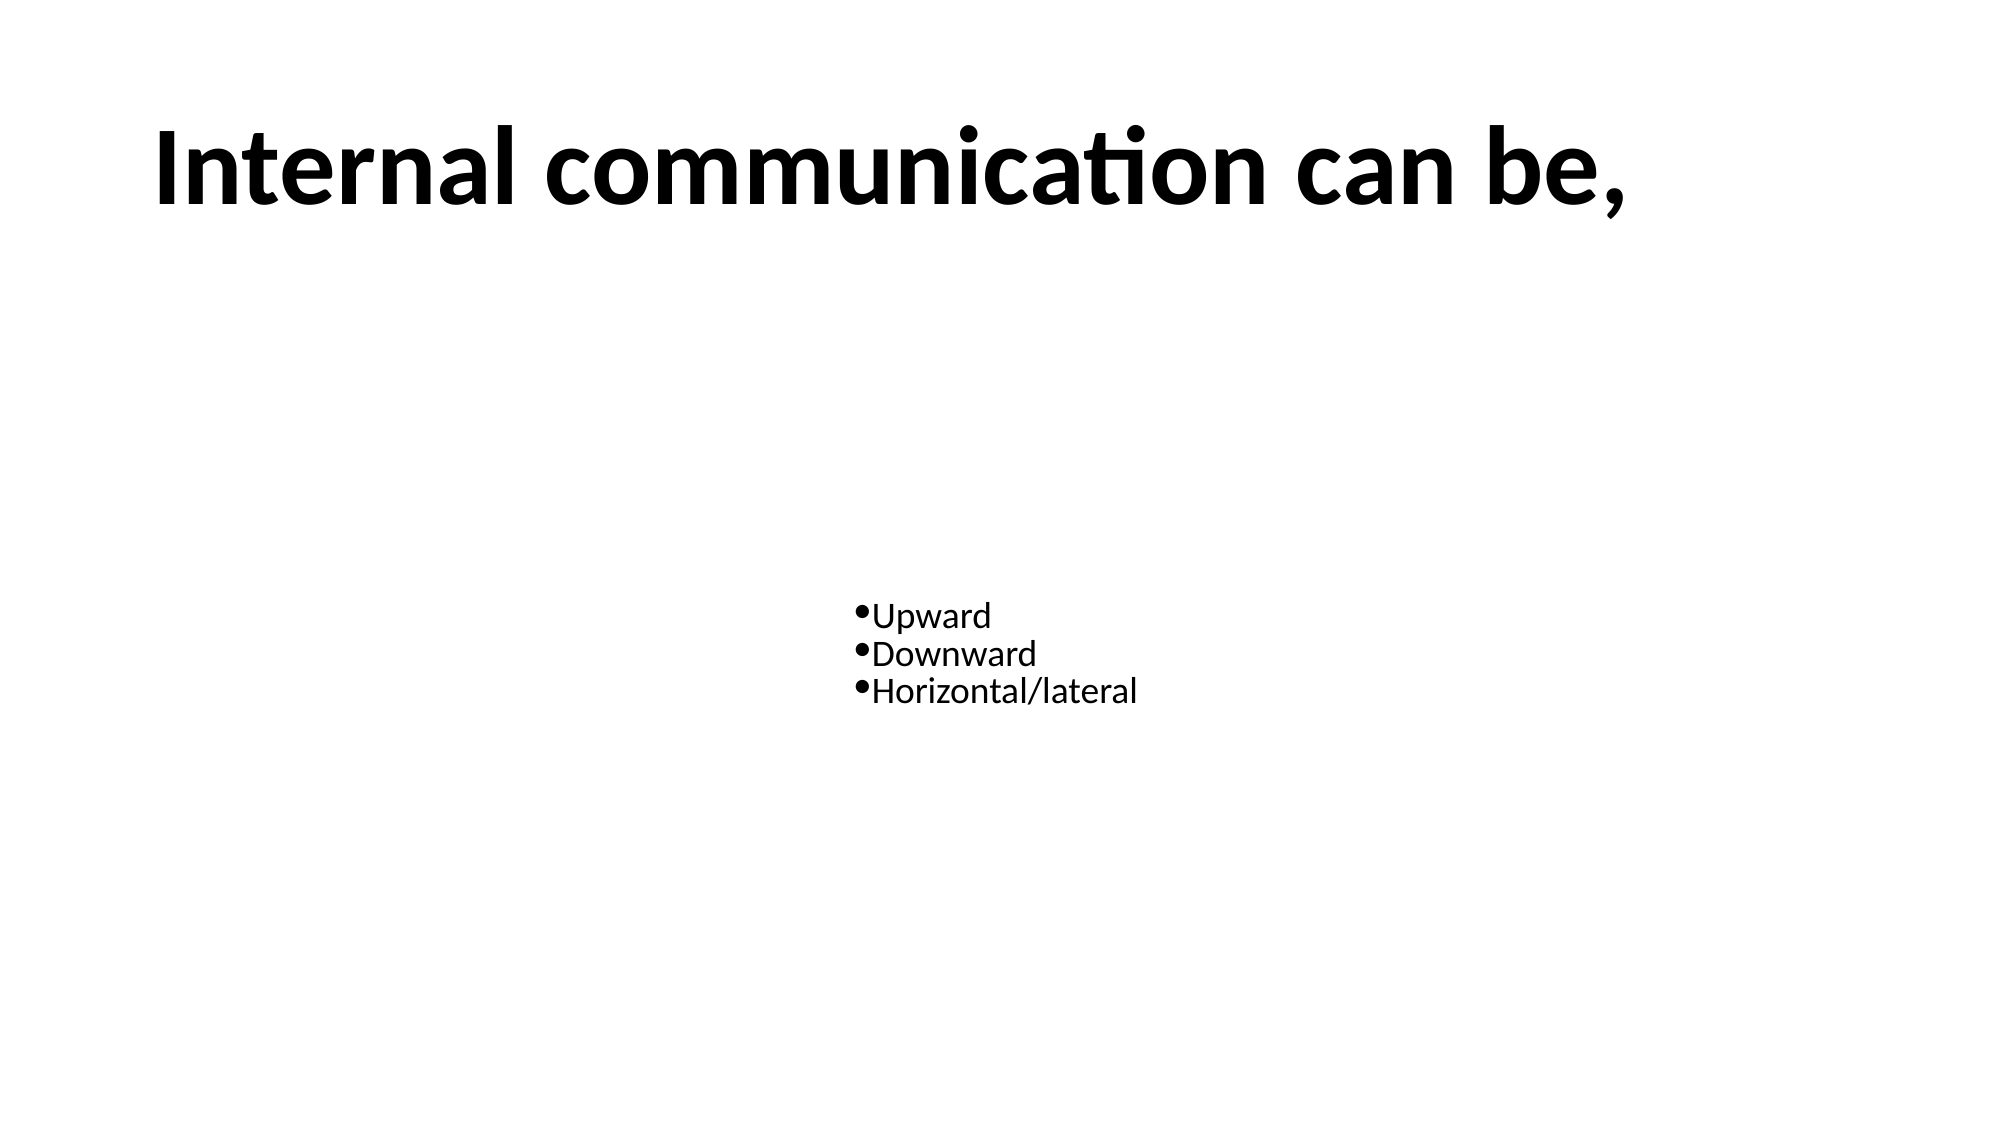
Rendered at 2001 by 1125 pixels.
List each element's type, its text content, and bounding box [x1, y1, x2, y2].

title Internal communication can be, [137, 59, 1863, 278]
text_box Upward Downward Horizontal/lateral [137, 299, 1863, 1014]
